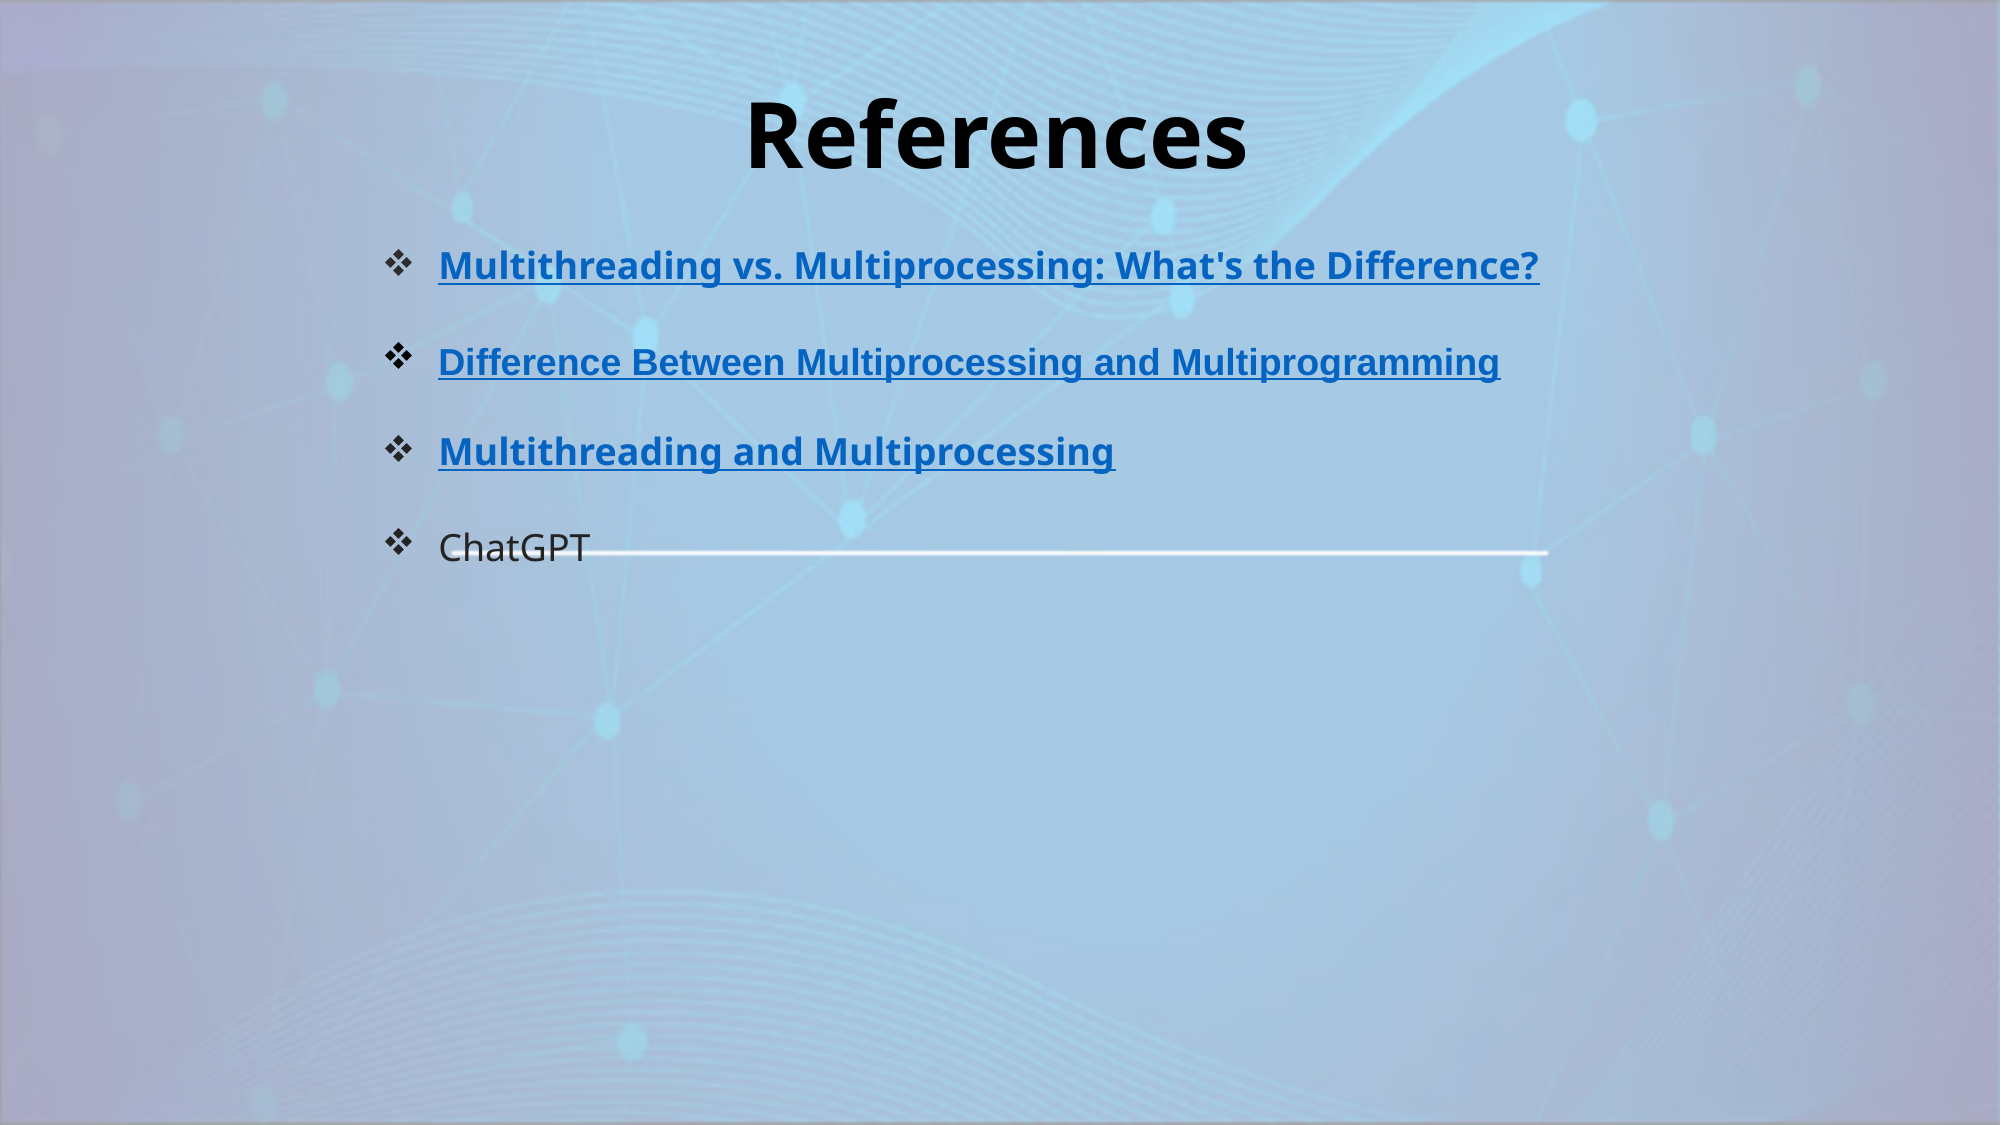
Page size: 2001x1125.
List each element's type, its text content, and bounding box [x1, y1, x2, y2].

title References [134, 30, 1860, 248]
text_box Multithreading vs. Multiprocessing: What's the Difference? Difference Between Multiprocessing and Multiprogramming Multithreading and Multiprocessing ChatGPT [367, 234, 1565, 757]
